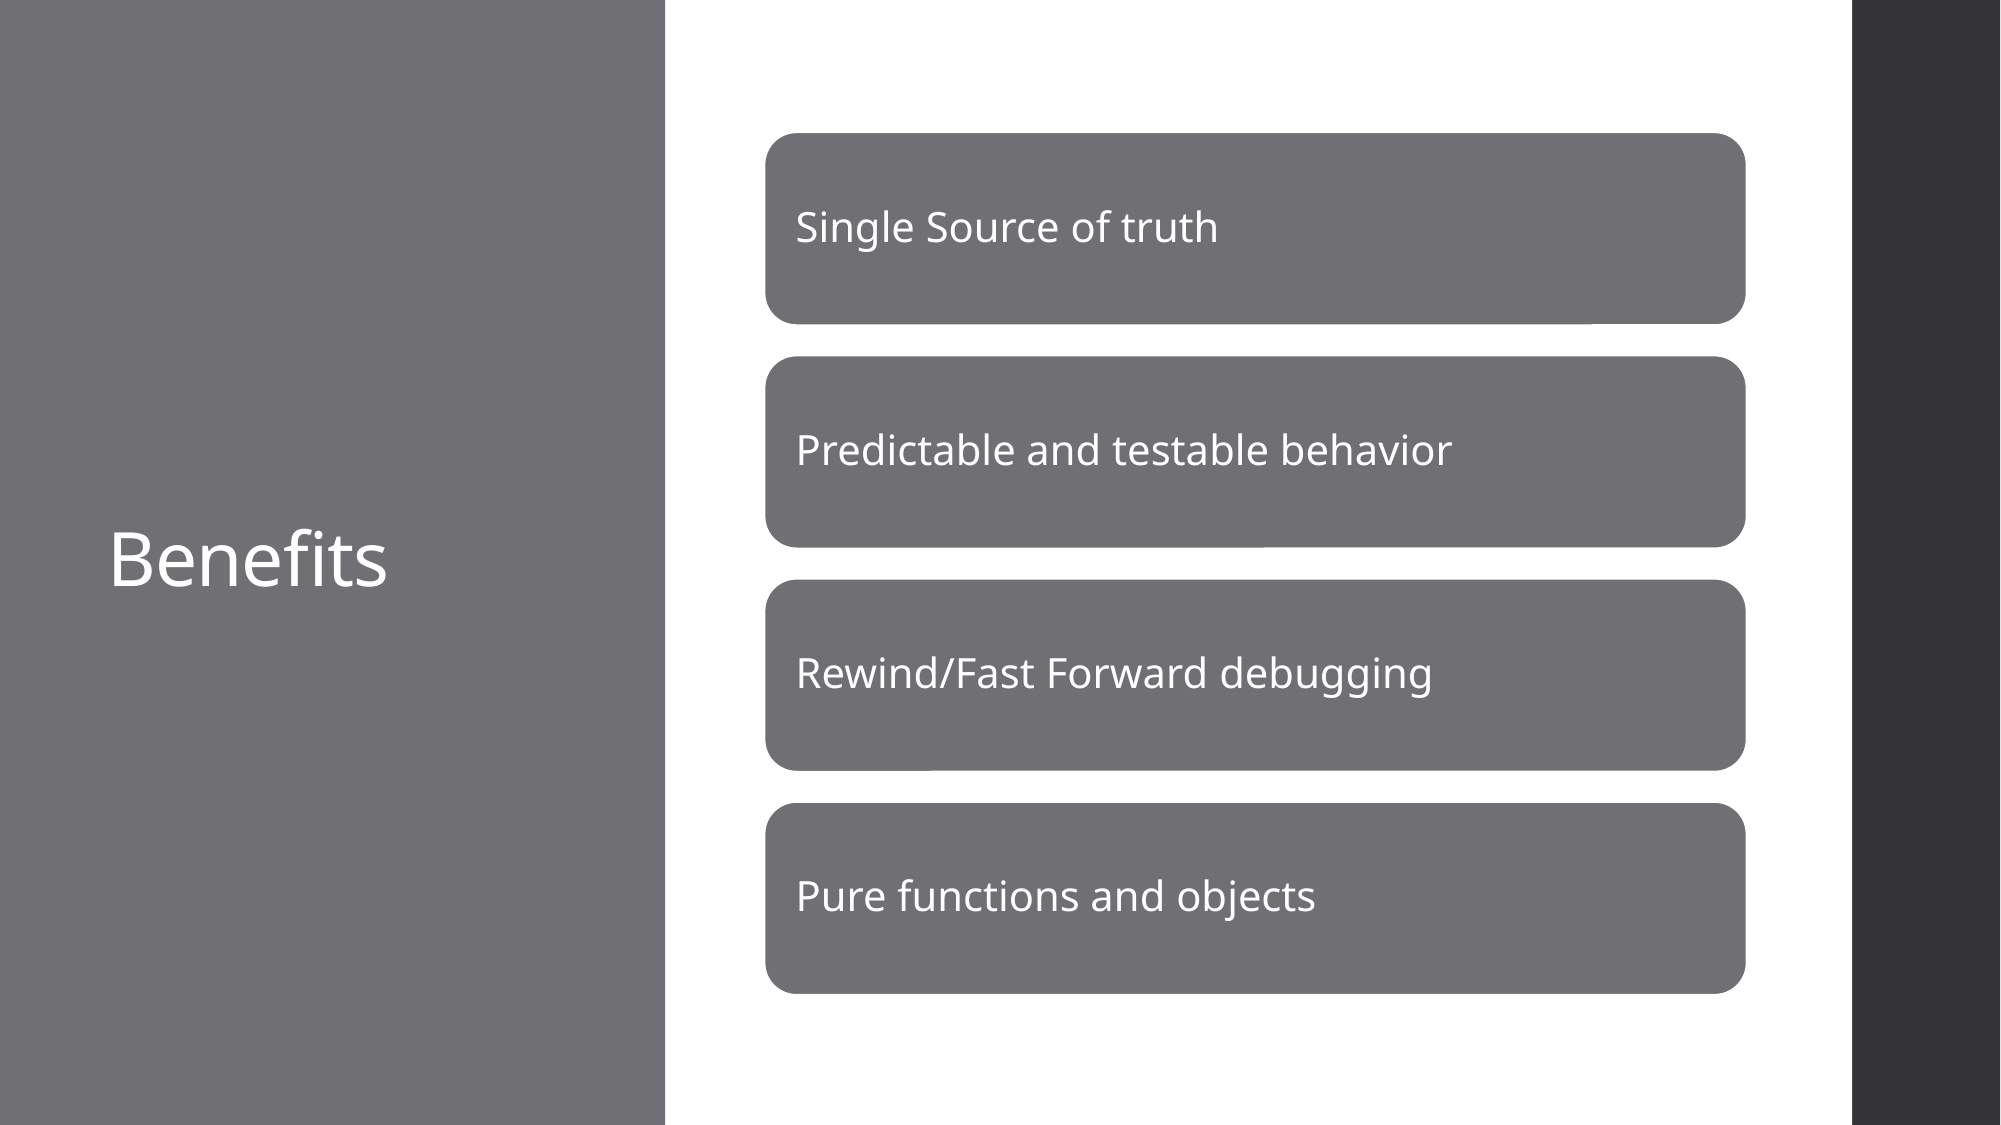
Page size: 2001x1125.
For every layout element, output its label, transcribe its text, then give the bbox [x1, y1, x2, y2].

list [763, 131, 1748, 996]
title Benefits [92, 137, 539, 988]
text_box [0, 0, 666, 1125]
text_box [1851, 0, 2000, 1125]
